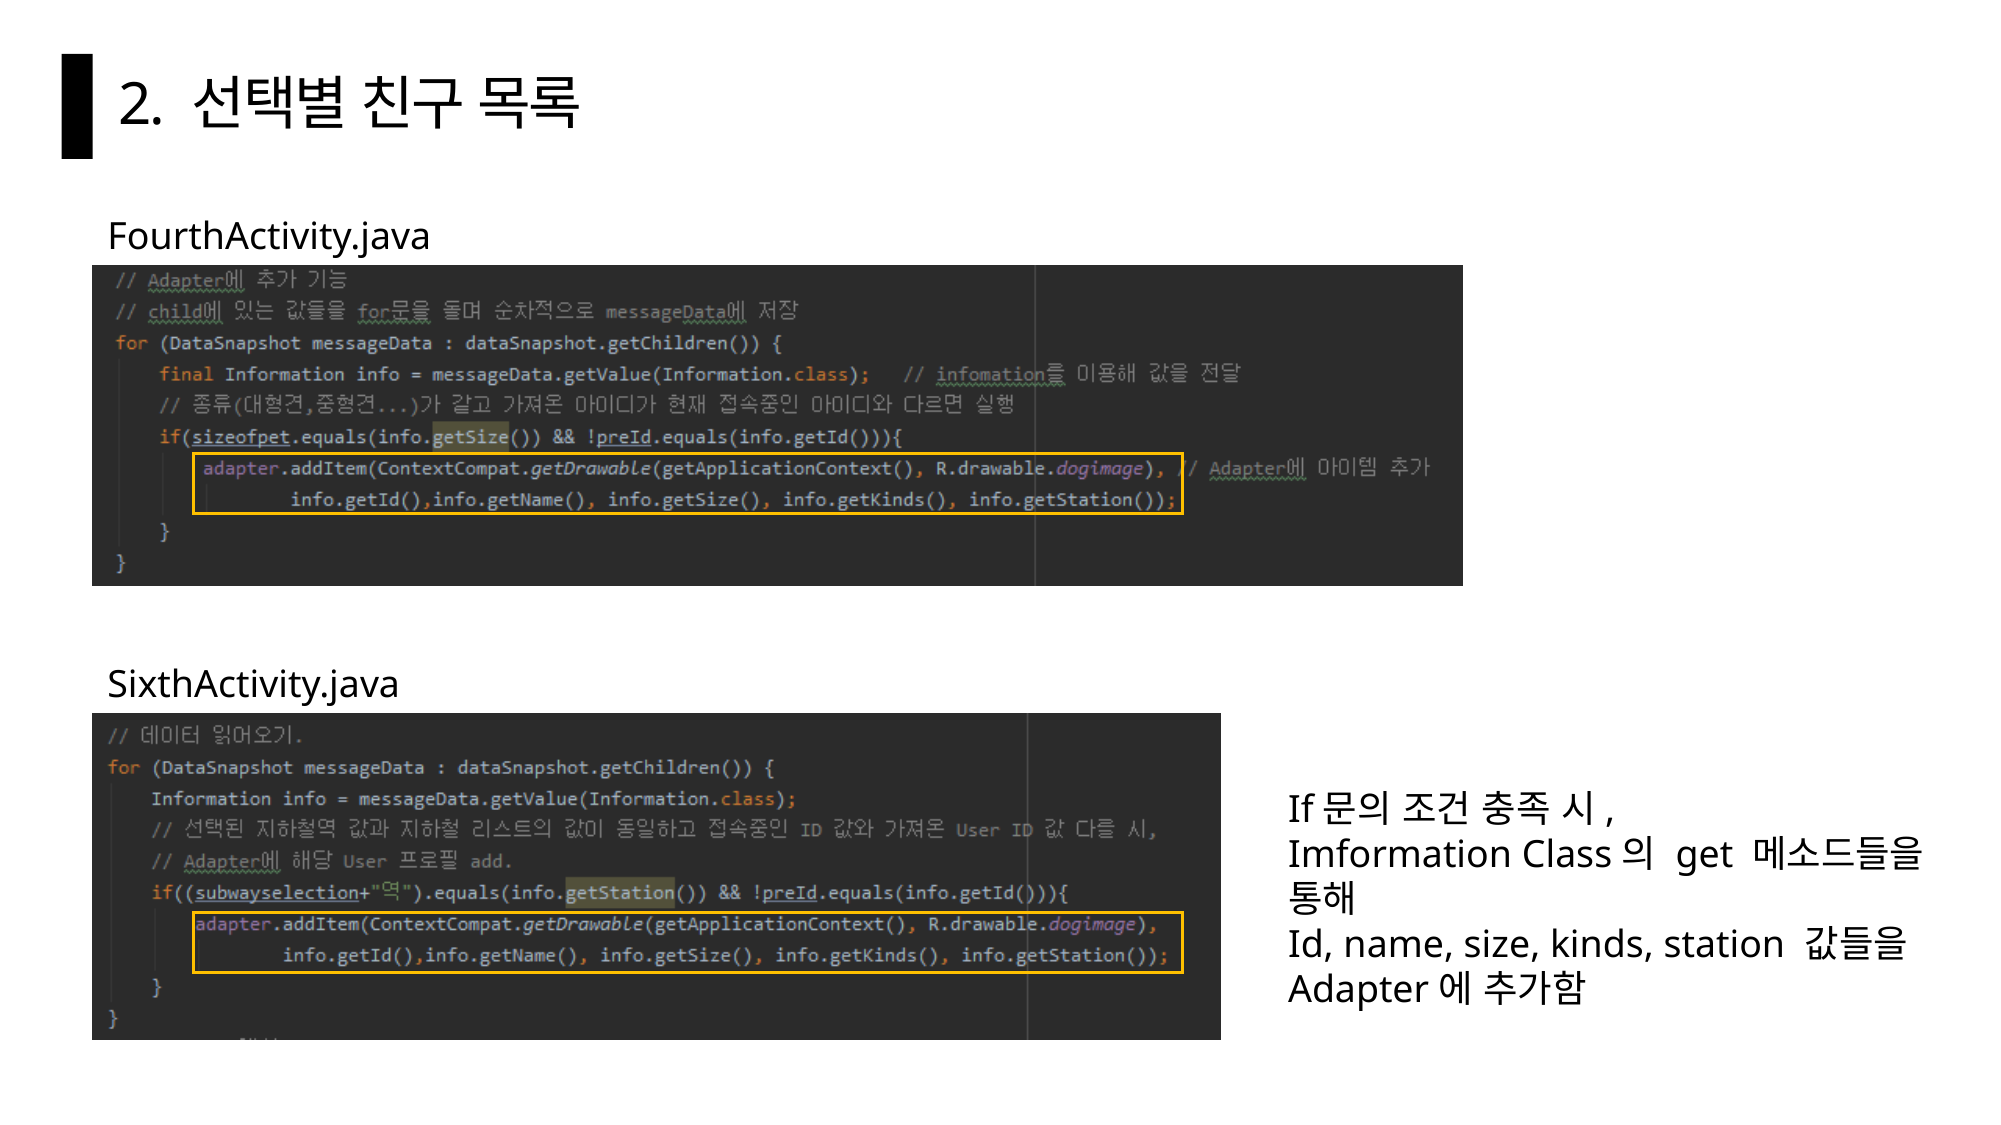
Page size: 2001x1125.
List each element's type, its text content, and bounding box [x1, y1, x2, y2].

text_box SixthActivity.java [92, 652, 948, 713]
text_box If문의 조건 충족 시, Imformation Class의 get 메소드들을 통해 Id, name, size, kinds, station 값들을 Adapter에 추가함 [1273, 777, 1980, 1018]
picture [92, 713, 1221, 1040]
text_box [61, 51, 913, 159]
picture [92, 265, 1463, 586]
text_box FourthActivity.java [92, 204, 948, 265]
